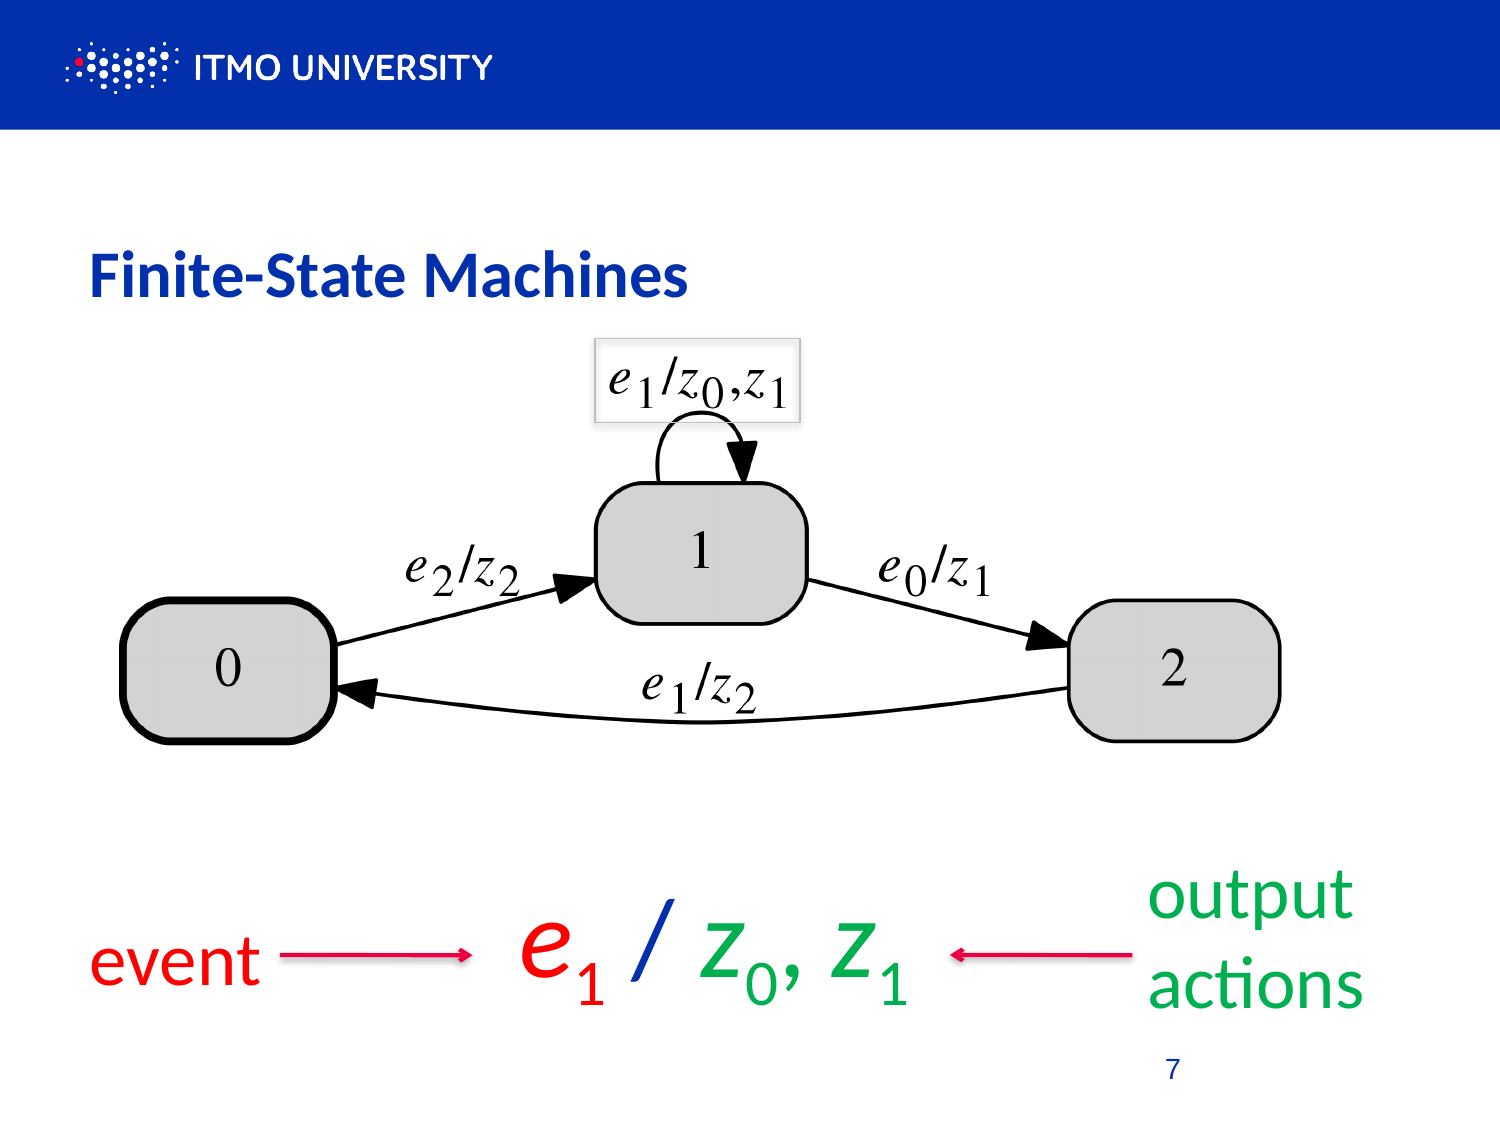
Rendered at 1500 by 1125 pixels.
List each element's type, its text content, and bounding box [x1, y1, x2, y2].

picture [107, 338, 1295, 757]
text_box event [75, 902, 400, 1008]
text_box e1 / z0, z1 [504, 857, 1058, 1026]
text_box output actions [1132, 836, 1458, 1031]
title Finite-State Machines [75, 202, 1425, 339]
slide_number 7 [1149, 1042, 1500, 1103]
picture [0, 1, 545, 140]
